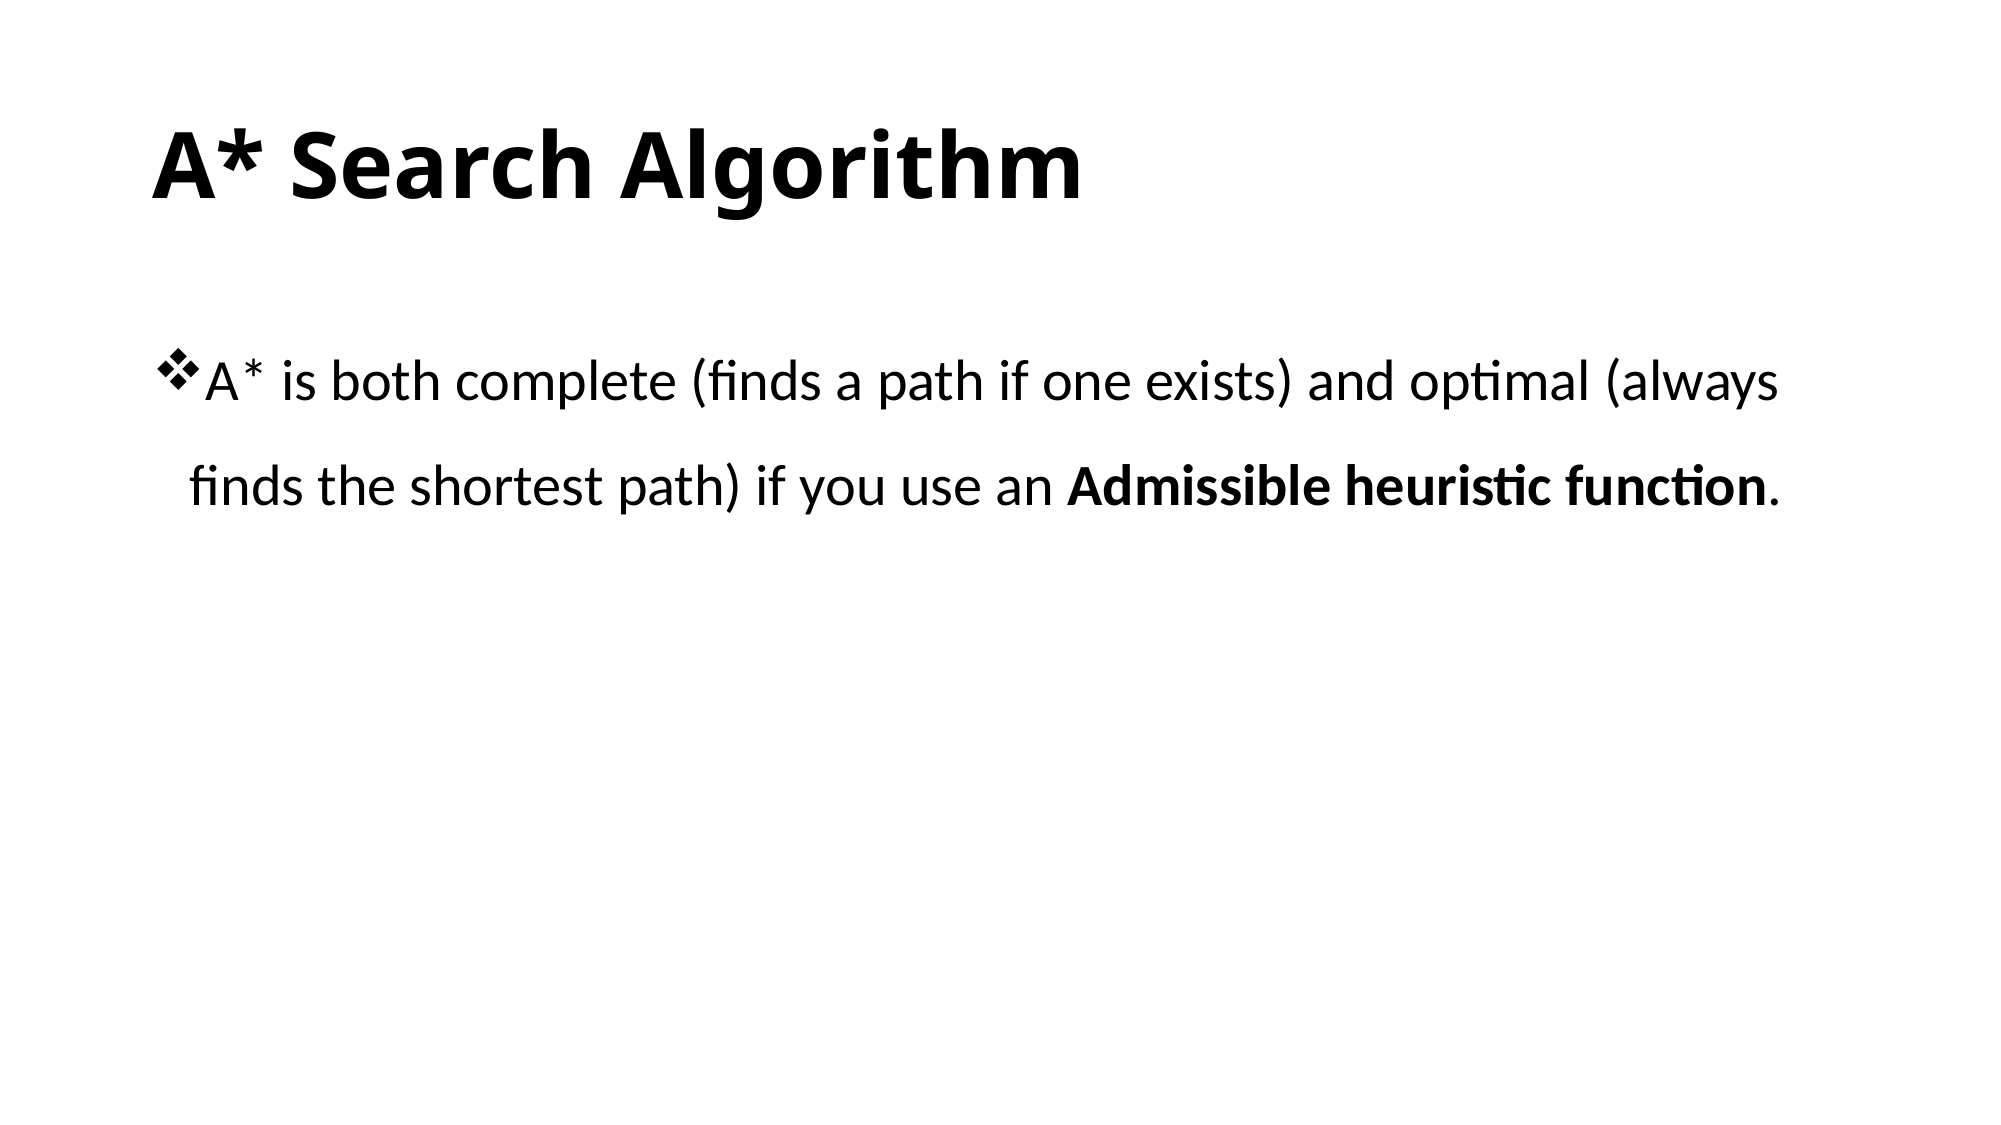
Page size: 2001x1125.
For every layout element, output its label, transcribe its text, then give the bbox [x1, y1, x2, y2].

title A* Search Algorithm [137, 59, 1863, 278]
list A* is both complete (finds a path if one exists) and optimal (always finds the shortest path) if you use an Admissible heuristic function. [137, 299, 1863, 1014]
